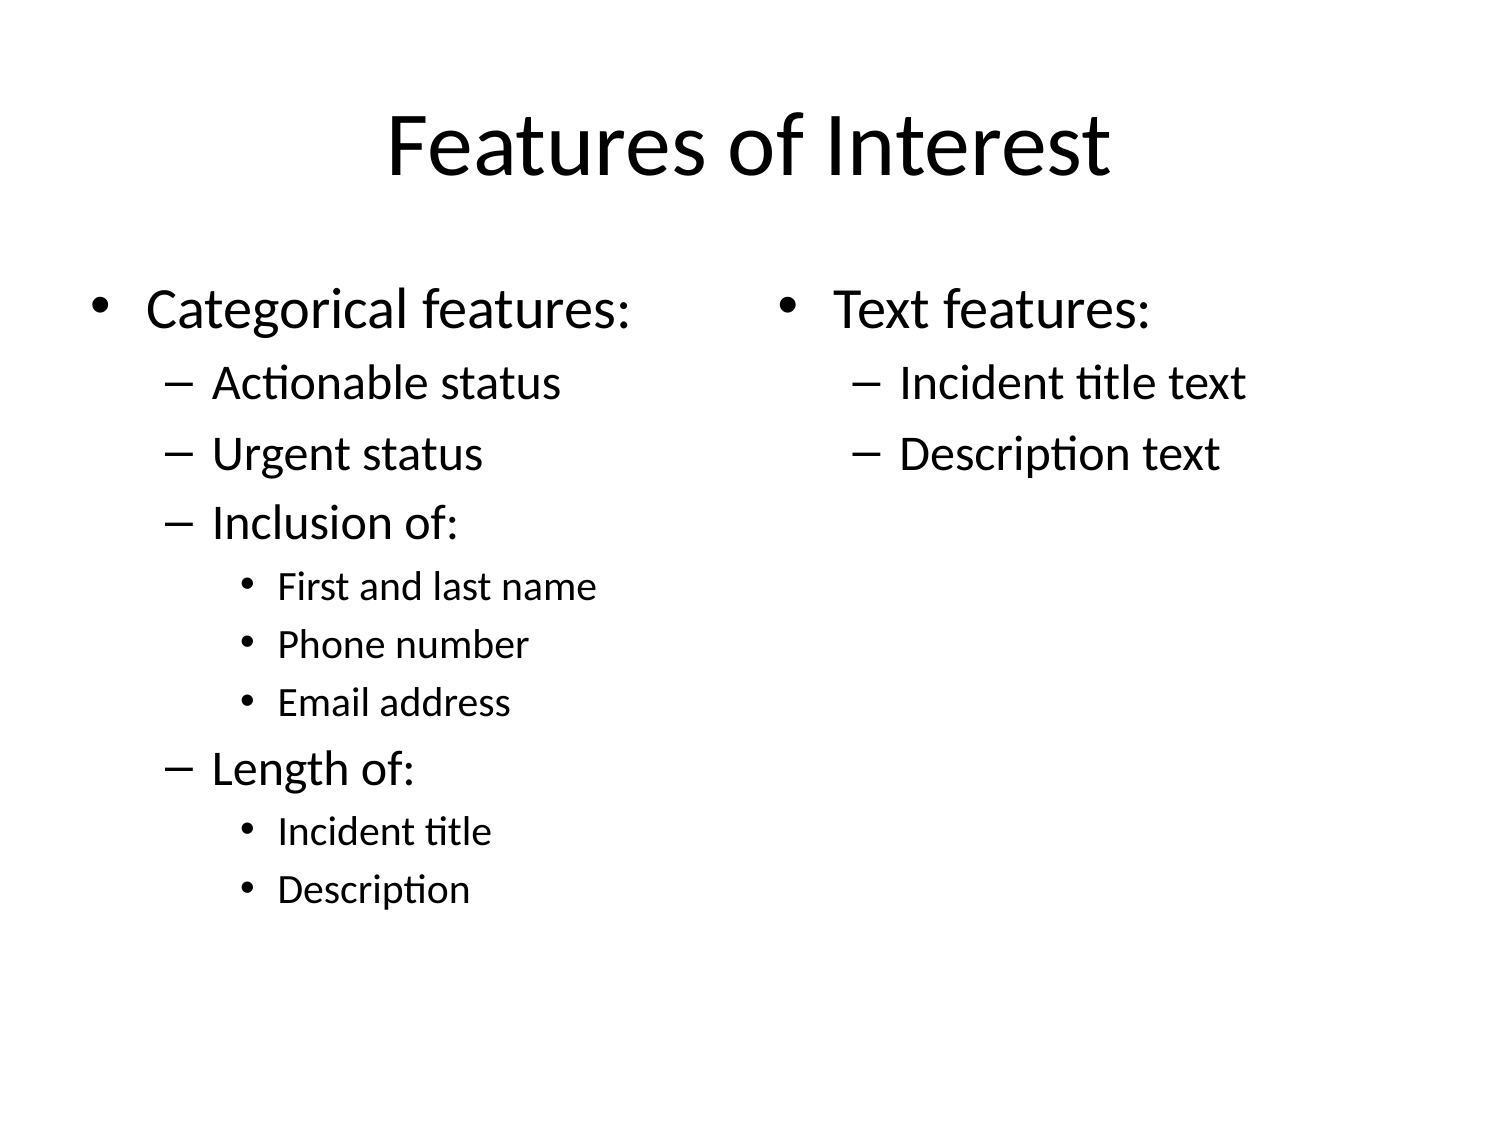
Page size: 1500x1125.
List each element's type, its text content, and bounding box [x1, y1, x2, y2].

title Features of Interest [75, 45, 1425, 233]
list Text features: Incident title text Description text [762, 262, 1425, 1005]
list Categorical features: Actionable status Urgent status Inclusion of: First and last name Phone number Email address Length of: Incident title Description [75, 262, 738, 1005]
